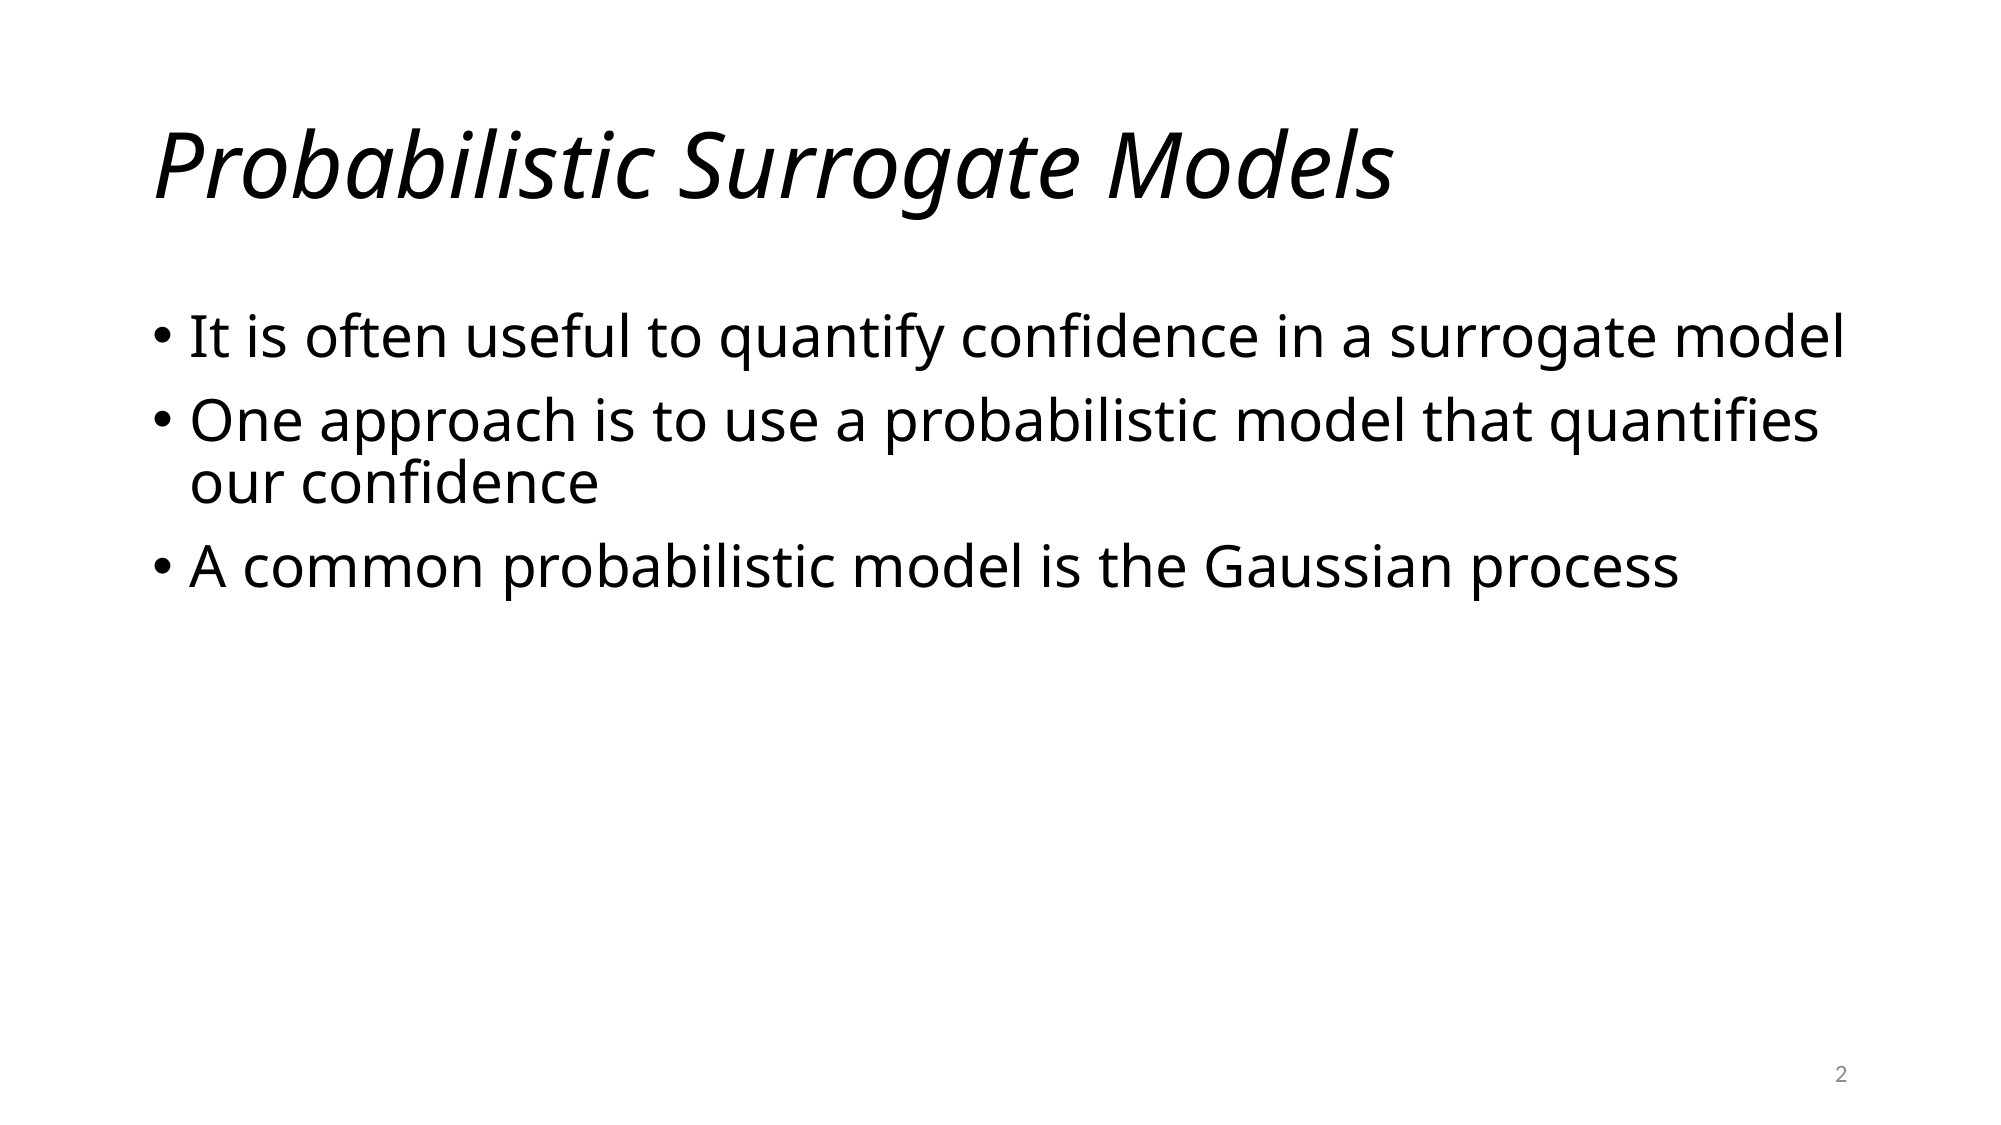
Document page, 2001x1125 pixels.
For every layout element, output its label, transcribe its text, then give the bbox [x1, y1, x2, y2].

title Probabilistic Surrogate Models [137, 59, 1863, 278]
list It is often useful to quantify confidence in a surrogate model One approach is to use a probabilistic model that quantifies our confidence A common probabilistic model is the Gaussian process [137, 299, 1863, 1014]
slide_number 2 [1412, 1042, 1863, 1103]
